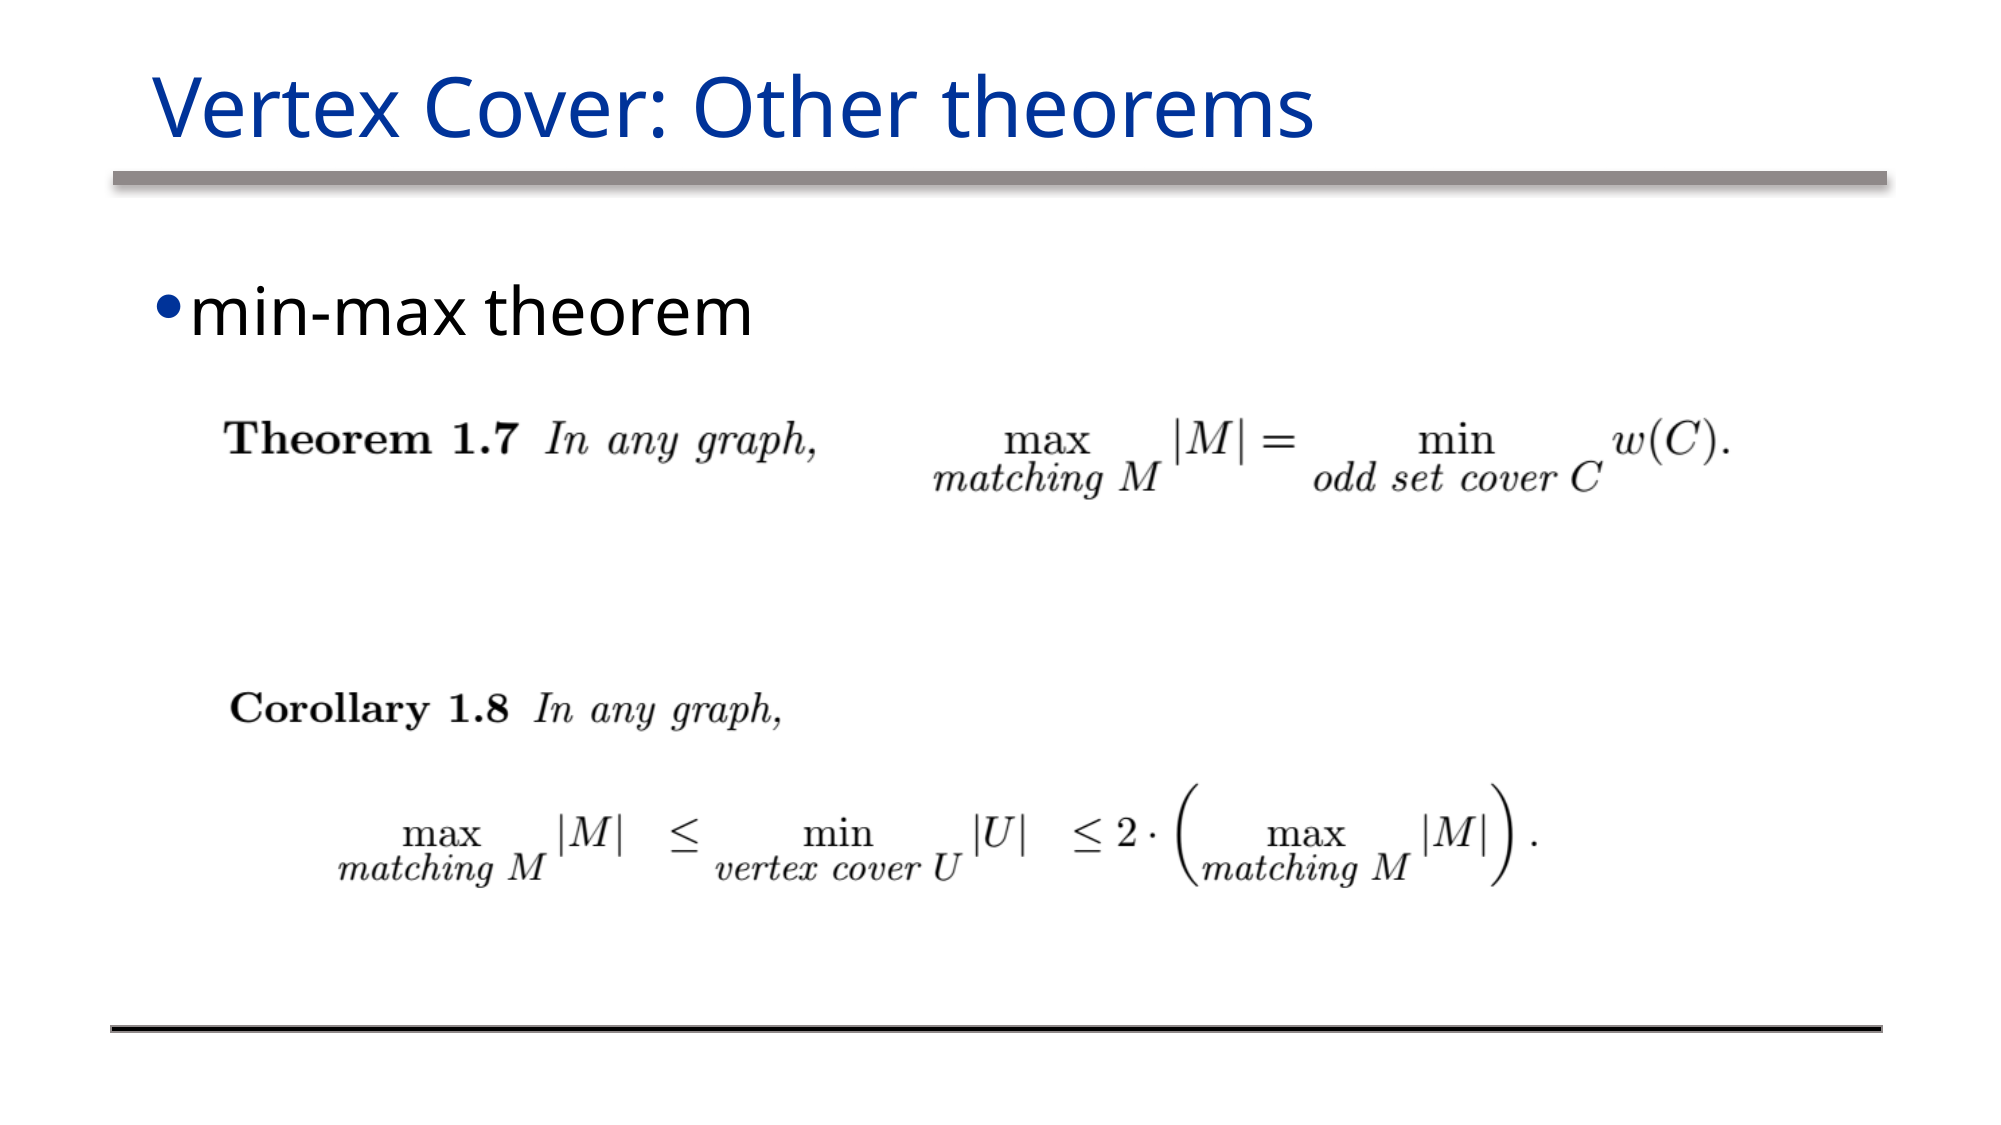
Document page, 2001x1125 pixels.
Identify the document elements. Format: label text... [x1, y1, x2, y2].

title Vertex Cover: Other theorems [137, 37, 1818, 185]
picture [208, 656, 1584, 915]
picture [188, 384, 1754, 522]
list min-max theorem [137, 221, 1863, 1014]
